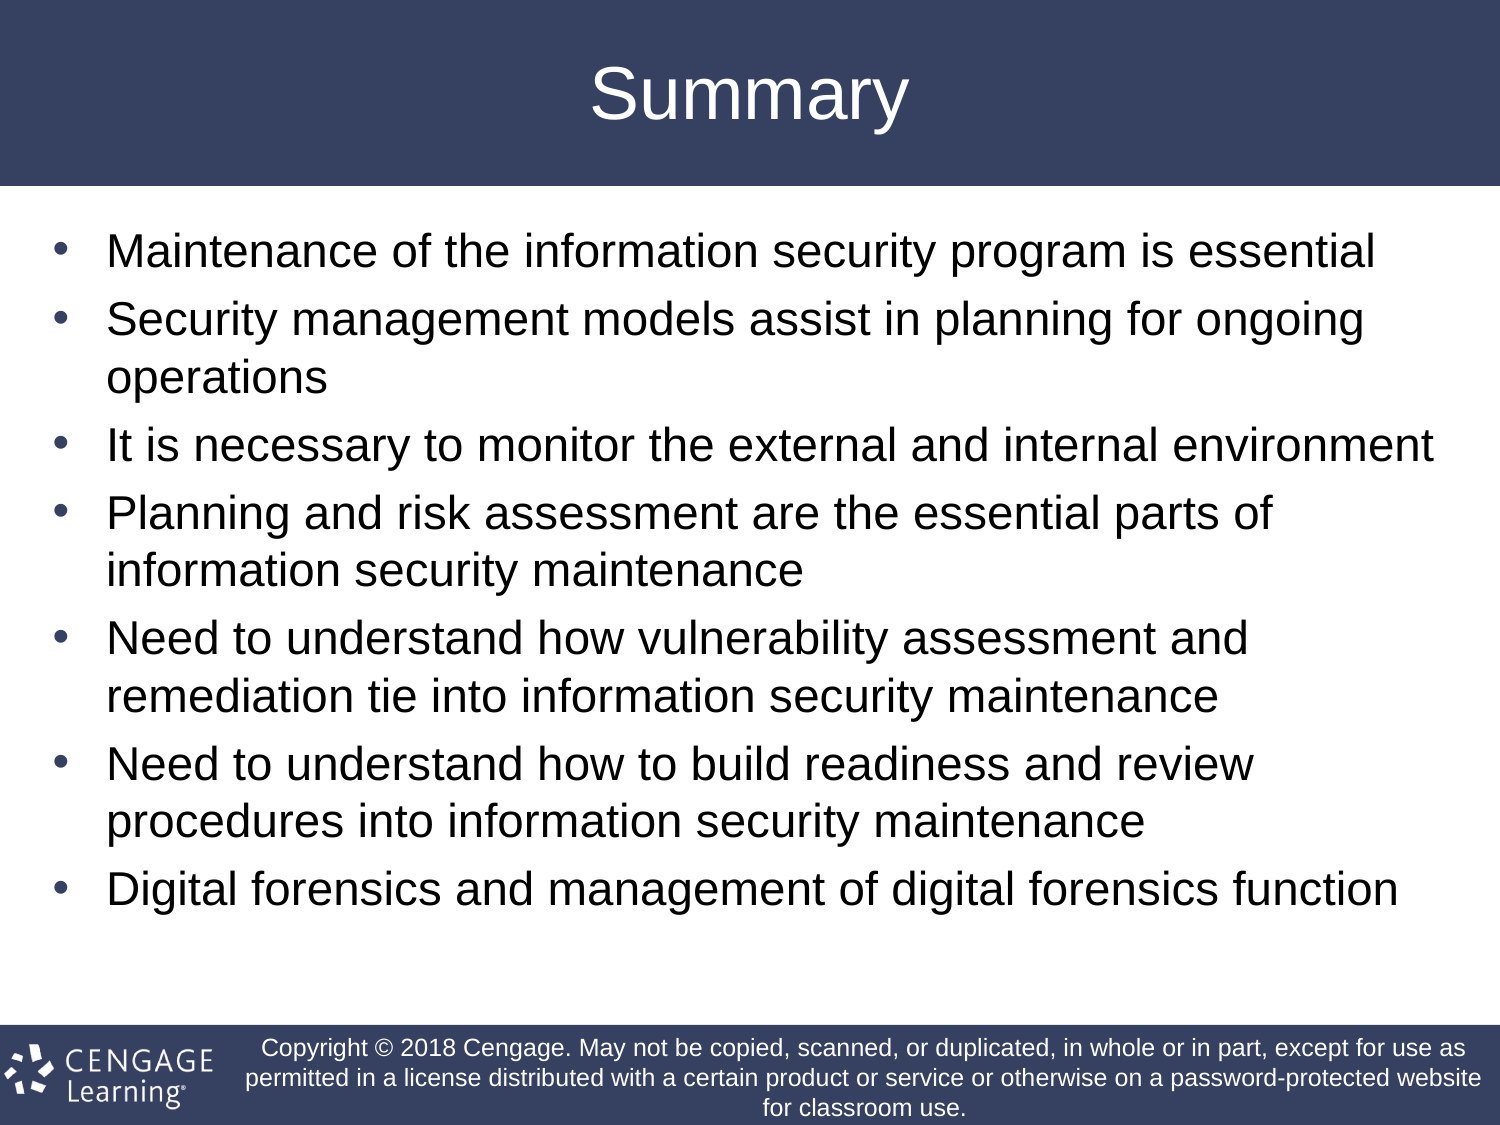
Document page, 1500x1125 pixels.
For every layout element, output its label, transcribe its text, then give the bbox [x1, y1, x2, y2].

list Maintenance of the information security program is essential Security management models assist in planning for ongoing operations It is necessary to monitor the external and internal environment Planning and risk assessment are the essential parts of information security maintenance Need to understand how vulnerability assessment and remediation tie into information security maintenance Need to understand how to build readiness and review procedures into information security maintenance Digital forensics and management of digital forensics function [37, 212, 1475, 1005]
picture [0, 1040, 216, 1113]
title Summary [7, 4, 1493, 176]
